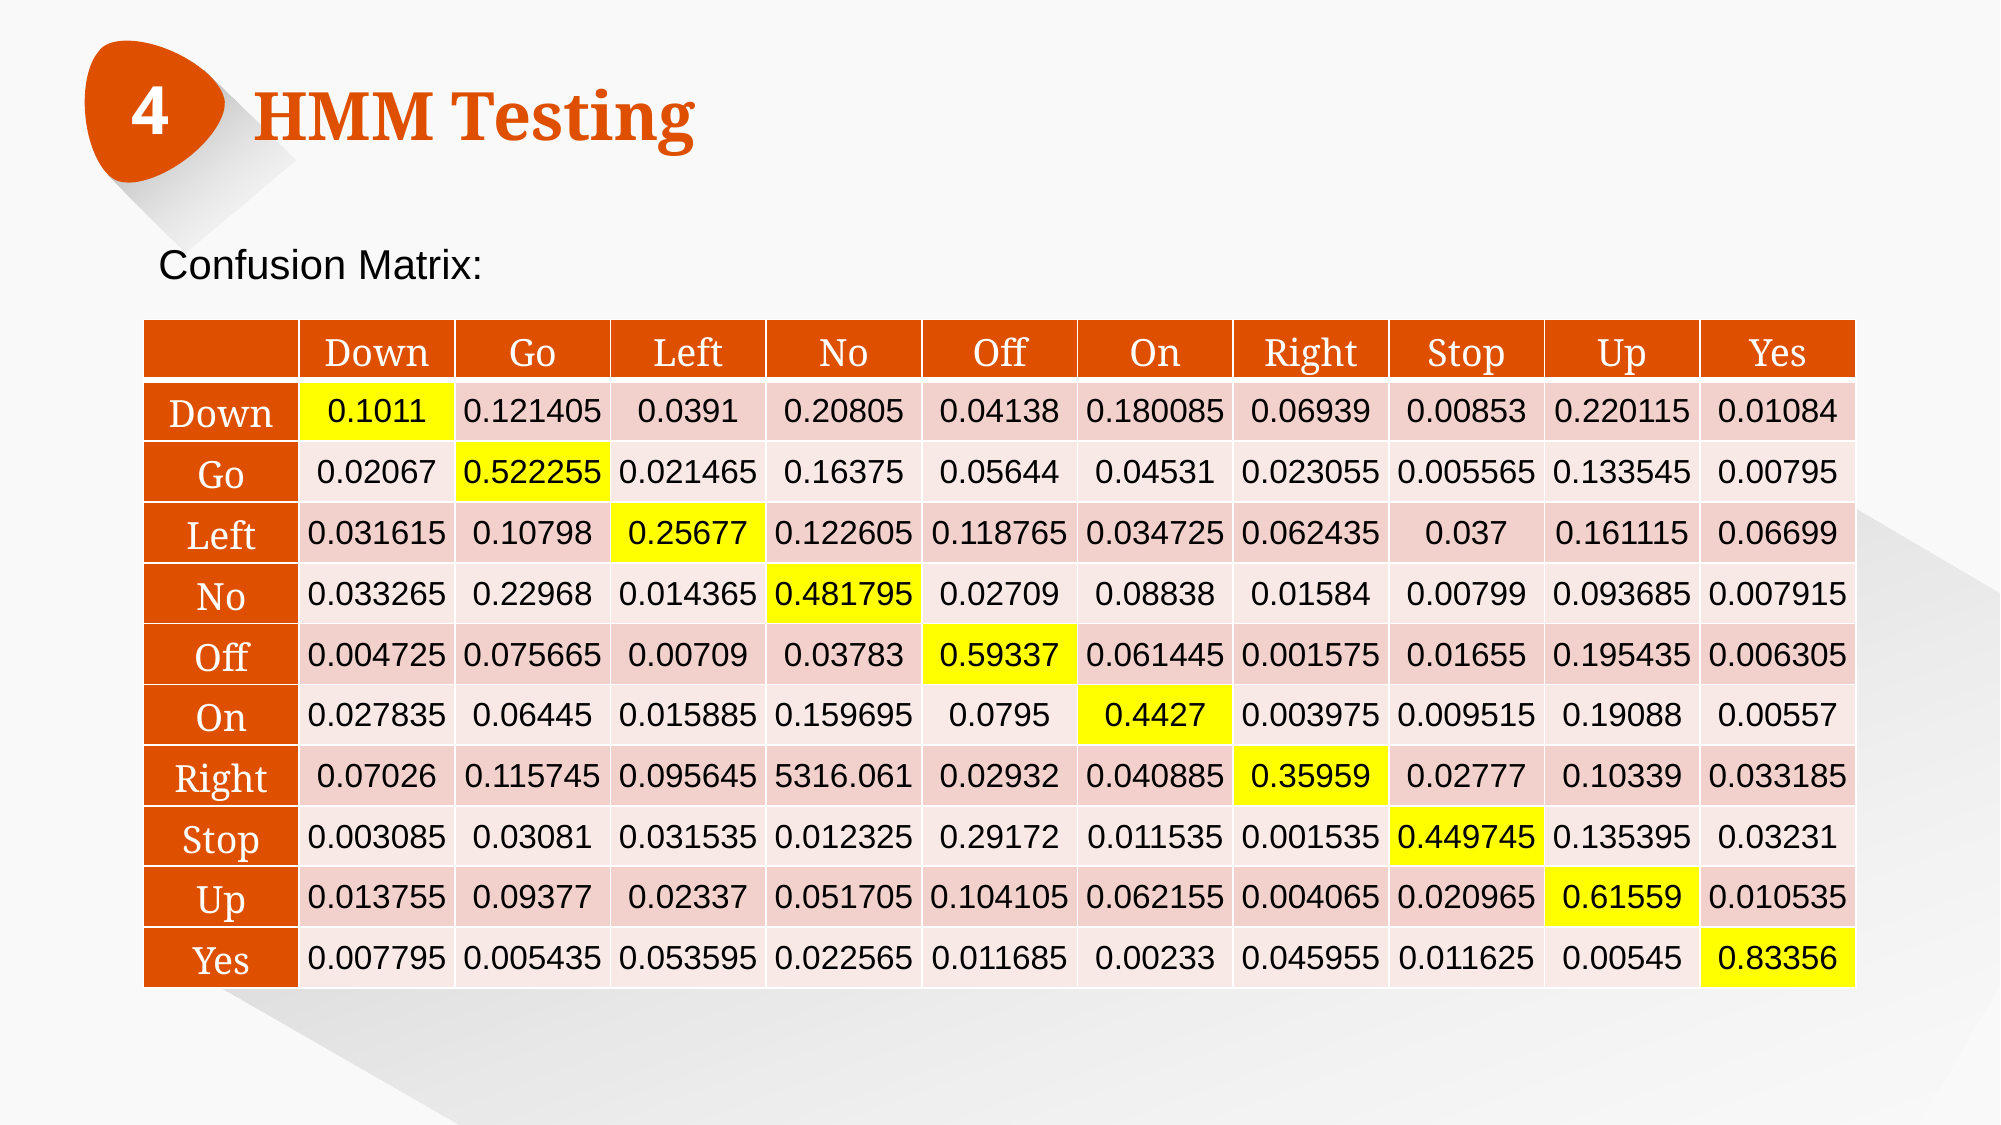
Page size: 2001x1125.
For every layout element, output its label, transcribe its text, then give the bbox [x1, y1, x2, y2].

table_header Right [1234, 320, 1388, 377]
table_cell 0.22968 [456, 564, 610, 623]
table_cell 0.007915 [1701, 564, 1855, 623]
table_cell 0.59337 [923, 624, 1077, 684]
table_cell 0.02777 [1390, 746, 1544, 805]
table_cell 0.004065 [1234, 867, 1388, 926]
text_box 4 [116, 60, 185, 156]
text_box HMM Testing [238, 66, 712, 162]
table_cell 0.03231 [1701, 807, 1855, 865]
table_cell 0.29172 [923, 807, 1077, 865]
table_cell 0.051705 [767, 867, 921, 926]
table_cell 0.220115 [1545, 383, 1699, 440]
table_cell 0.133545 [1545, 442, 1699, 501]
table_cell 0.04531 [1078, 442, 1232, 501]
table_cell 0.25677 [611, 503, 765, 562]
table_header Go [456, 320, 610, 377]
table_cell 0.023055 [1234, 442, 1388, 501]
table_cell 0.062435 [1234, 503, 1388, 562]
table_cell 0.03783 [767, 624, 921, 684]
table_cell 0.10339 [1545, 746, 1699, 805]
table_cell 0.121405 [456, 383, 610, 440]
table_cell 0.012325 [767, 807, 921, 865]
text_box [106, 80, 295, 212]
table_cell 0.02067 [300, 442, 454, 501]
table_cell 0.003975 [1234, 685, 1388, 744]
table_cell 0.014365 [611, 564, 765, 623]
table_cell 0.010535 [1701, 867, 1855, 926]
table_cell Up [144, 867, 298, 926]
table_cell 0.011535 [1078, 807, 1232, 865]
table_cell 5316.061 [767, 746, 921, 805]
table_header Left [611, 320, 765, 377]
table_cell 0.0795 [923, 685, 1077, 744]
table_cell 0.062155 [1078, 867, 1232, 926]
table_cell 0.001535 [1234, 807, 1388, 865]
table_cell 0.013755 [300, 867, 454, 926]
table_cell 0.06939 [1234, 383, 1388, 440]
table_cell 0.034725 [1078, 503, 1232, 562]
table_cell 0.053595 [611, 928, 765, 987]
table_cell 0.195435 [1545, 624, 1699, 684]
table_cell Right [144, 746, 298, 805]
table_cell Down [144, 383, 298, 440]
table_cell 0.122605 [767, 503, 921, 562]
table_cell Go [144, 442, 298, 501]
table_cell 0.08838 [1078, 564, 1232, 623]
table_cell 0.033185 [1701, 746, 1855, 805]
table_cell 0.0391 [611, 383, 765, 440]
table_header Yes [1701, 320, 1855, 377]
table_cell 0.005435 [456, 928, 610, 987]
table_cell Off [144, 624, 298, 684]
table_cell Stop [144, 807, 298, 865]
table_cell 0.02932 [923, 746, 1077, 805]
table_cell 0.522255 [456, 442, 610, 501]
table_cell 0.033265 [300, 564, 454, 623]
table_header Up [1545, 320, 1699, 377]
table_cell 0.011685 [923, 928, 1077, 987]
table_cell 0.104105 [923, 867, 1077, 926]
table_cell 0.011625 [1390, 928, 1544, 987]
table_cell 0.00709 [611, 624, 765, 684]
table_cell 0.481795 [767, 564, 921, 623]
table_cell 0.003085 [300, 807, 454, 865]
table_cell 0.04138 [923, 383, 1077, 440]
table_cell 0.007795 [300, 928, 454, 987]
table_cell 0.05644 [923, 442, 1077, 501]
table_cell 0.115745 [456, 746, 610, 805]
table_cell 0.006305 [1701, 624, 1855, 684]
table_cell 0.16375 [767, 442, 921, 501]
table_cell 0.045955 [1234, 928, 1388, 987]
table_cell 0.06445 [456, 685, 610, 744]
table_cell On [144, 685, 298, 744]
table_cell 0.118765 [923, 503, 1077, 562]
table_cell 0.135395 [1545, 807, 1699, 865]
table_cell 0.35959 [1234, 746, 1388, 805]
table_header No [767, 320, 921, 377]
table_cell 0.00795 [1701, 442, 1855, 501]
table_cell 0.027835 [300, 685, 454, 744]
table_header Stop [1390, 320, 1544, 377]
table_cell 0.031535 [611, 807, 765, 865]
table_cell 0.159695 [767, 685, 921, 744]
table_cell 0.449745 [1390, 807, 1544, 865]
table_cell 0.020965 [1390, 867, 1544, 926]
table_cell 0.19088 [1545, 685, 1699, 744]
table_cell 0.01584 [1234, 564, 1388, 623]
table_cell 0.075665 [456, 624, 610, 684]
table_cell Yes [144, 928, 298, 987]
table_cell 0.20805 [767, 383, 921, 440]
table_cell 0.83356 [1701, 928, 1855, 987]
table_cell 0.095645 [611, 746, 765, 805]
table_cell 0.01655 [1390, 624, 1544, 684]
table_cell 0.061445 [1078, 624, 1232, 684]
table_cell 0.09377 [456, 867, 610, 926]
table_cell 0.009515 [1390, 685, 1544, 744]
table_header Down [300, 320, 454, 377]
table_cell 0.00853 [1390, 383, 1544, 440]
text_box [220, 507, 2000, 1125]
table_cell 0.161115 [1545, 503, 1699, 562]
text_box Confusion Matrix: [143, 205, 723, 295]
table_cell 0.10798 [456, 503, 610, 562]
table_cell 0.005565 [1390, 442, 1544, 501]
table_cell 0.015885 [611, 685, 765, 744]
table_cell 0.06699 [1701, 503, 1855, 562]
table_cell 0.022565 [767, 928, 921, 987]
table_cell 0.02709 [923, 564, 1077, 623]
table_cell 0.093685 [1545, 564, 1699, 623]
table_cell 0.00799 [1390, 564, 1544, 623]
table_cell 0.4427 [1078, 685, 1232, 744]
table_cell 0.031615 [300, 503, 454, 562]
table_cell 0.180085 [1078, 383, 1232, 440]
table_cell 0.61559 [1545, 867, 1699, 926]
table_cell 0.00233 [1078, 928, 1232, 987]
table_cell 0.001575 [1234, 624, 1388, 684]
table_header [144, 320, 298, 377]
table_cell 0.1011 [300, 383, 454, 440]
table_cell 0.02337 [611, 867, 765, 926]
table_cell 0.00545 [1545, 928, 1699, 987]
table_cell Left [144, 503, 298, 562]
table_cell 0.004725 [300, 624, 454, 684]
table_cell 0.03081 [456, 807, 610, 865]
table_header Off [923, 320, 1077, 377]
text_box [83, 39, 226, 184]
table_cell No [144, 564, 298, 623]
table_cell 0.037 [1390, 503, 1544, 562]
table_cell 0.00557 [1701, 685, 1855, 744]
table_header On [1078, 320, 1232, 377]
table_cell 0.01084 [1701, 383, 1855, 440]
table_cell 0.07026 [300, 746, 454, 805]
table_cell 0.021465 [611, 442, 765, 501]
table_cell 0.040885 [1078, 746, 1232, 805]
